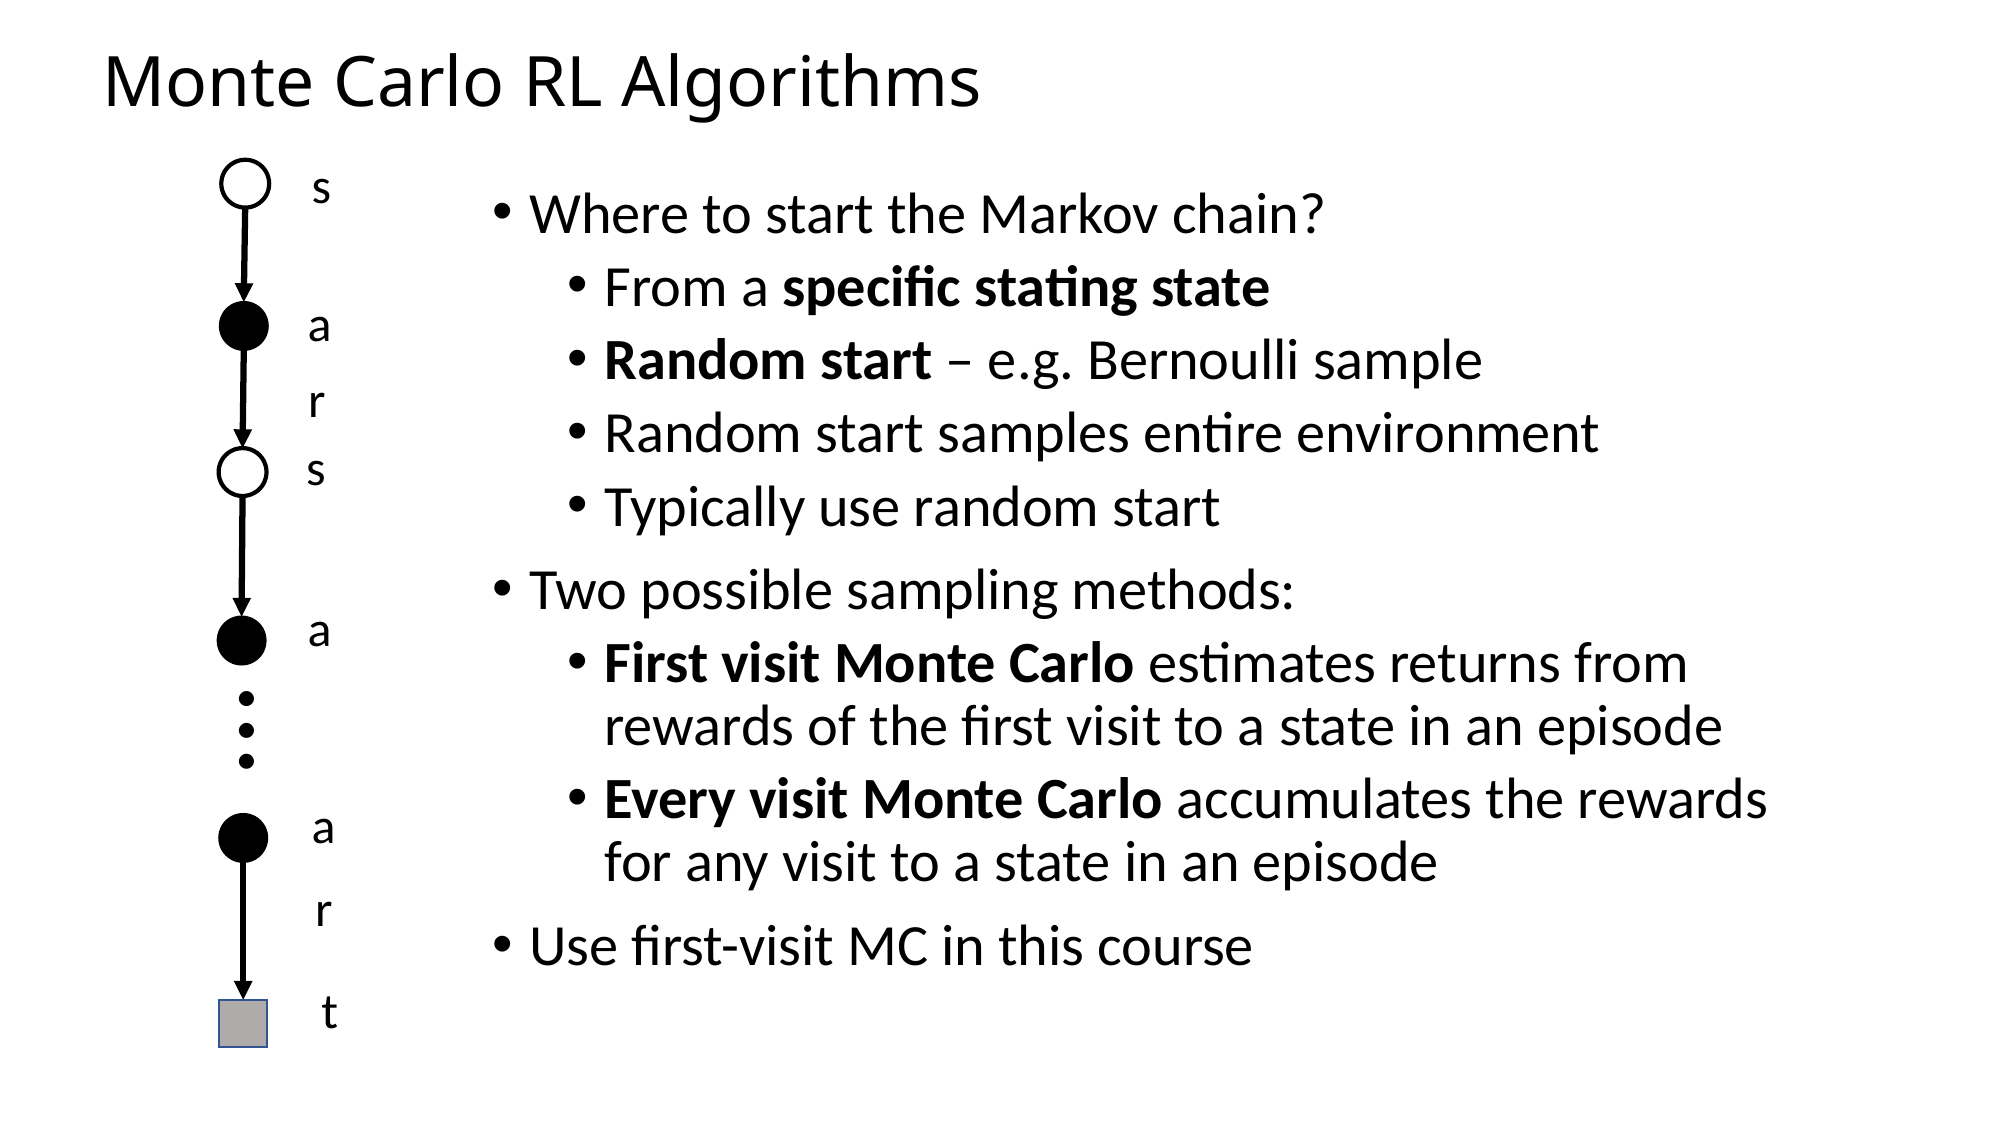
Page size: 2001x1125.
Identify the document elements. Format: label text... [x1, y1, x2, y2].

list Where to start the Markov chain? From a specific stating state Random start – e.g. Bernoulli sample Random start samples entire environment Typically use random start Two possible sampling methods: First visit Monte Carlo estimates returns from rewards of the first visit to a state in an episode Every visit Monte Carlo accumulates the rewards for any visit to a state in an episode Use first-visit MC in this course [477, 175, 1863, 1087]
text_box r [289, 869, 358, 944]
text_box s [281, 428, 350, 504]
text_box a [285, 284, 354, 360]
text_box [217, 447, 268, 497]
text_box [220, 158, 271, 209]
text_box [218, 301, 269, 351]
text_box r [282, 360, 351, 435]
text_box t [295, 971, 364, 1047]
text_box a [289, 786, 358, 861]
title Monte Carlo RL Algorithms [87, 38, 1889, 129]
text_box a [285, 588, 354, 664]
text_box s [287, 145, 356, 221]
text_box … [120, 580, 286, 881]
text_box [218, 999, 268, 1048]
